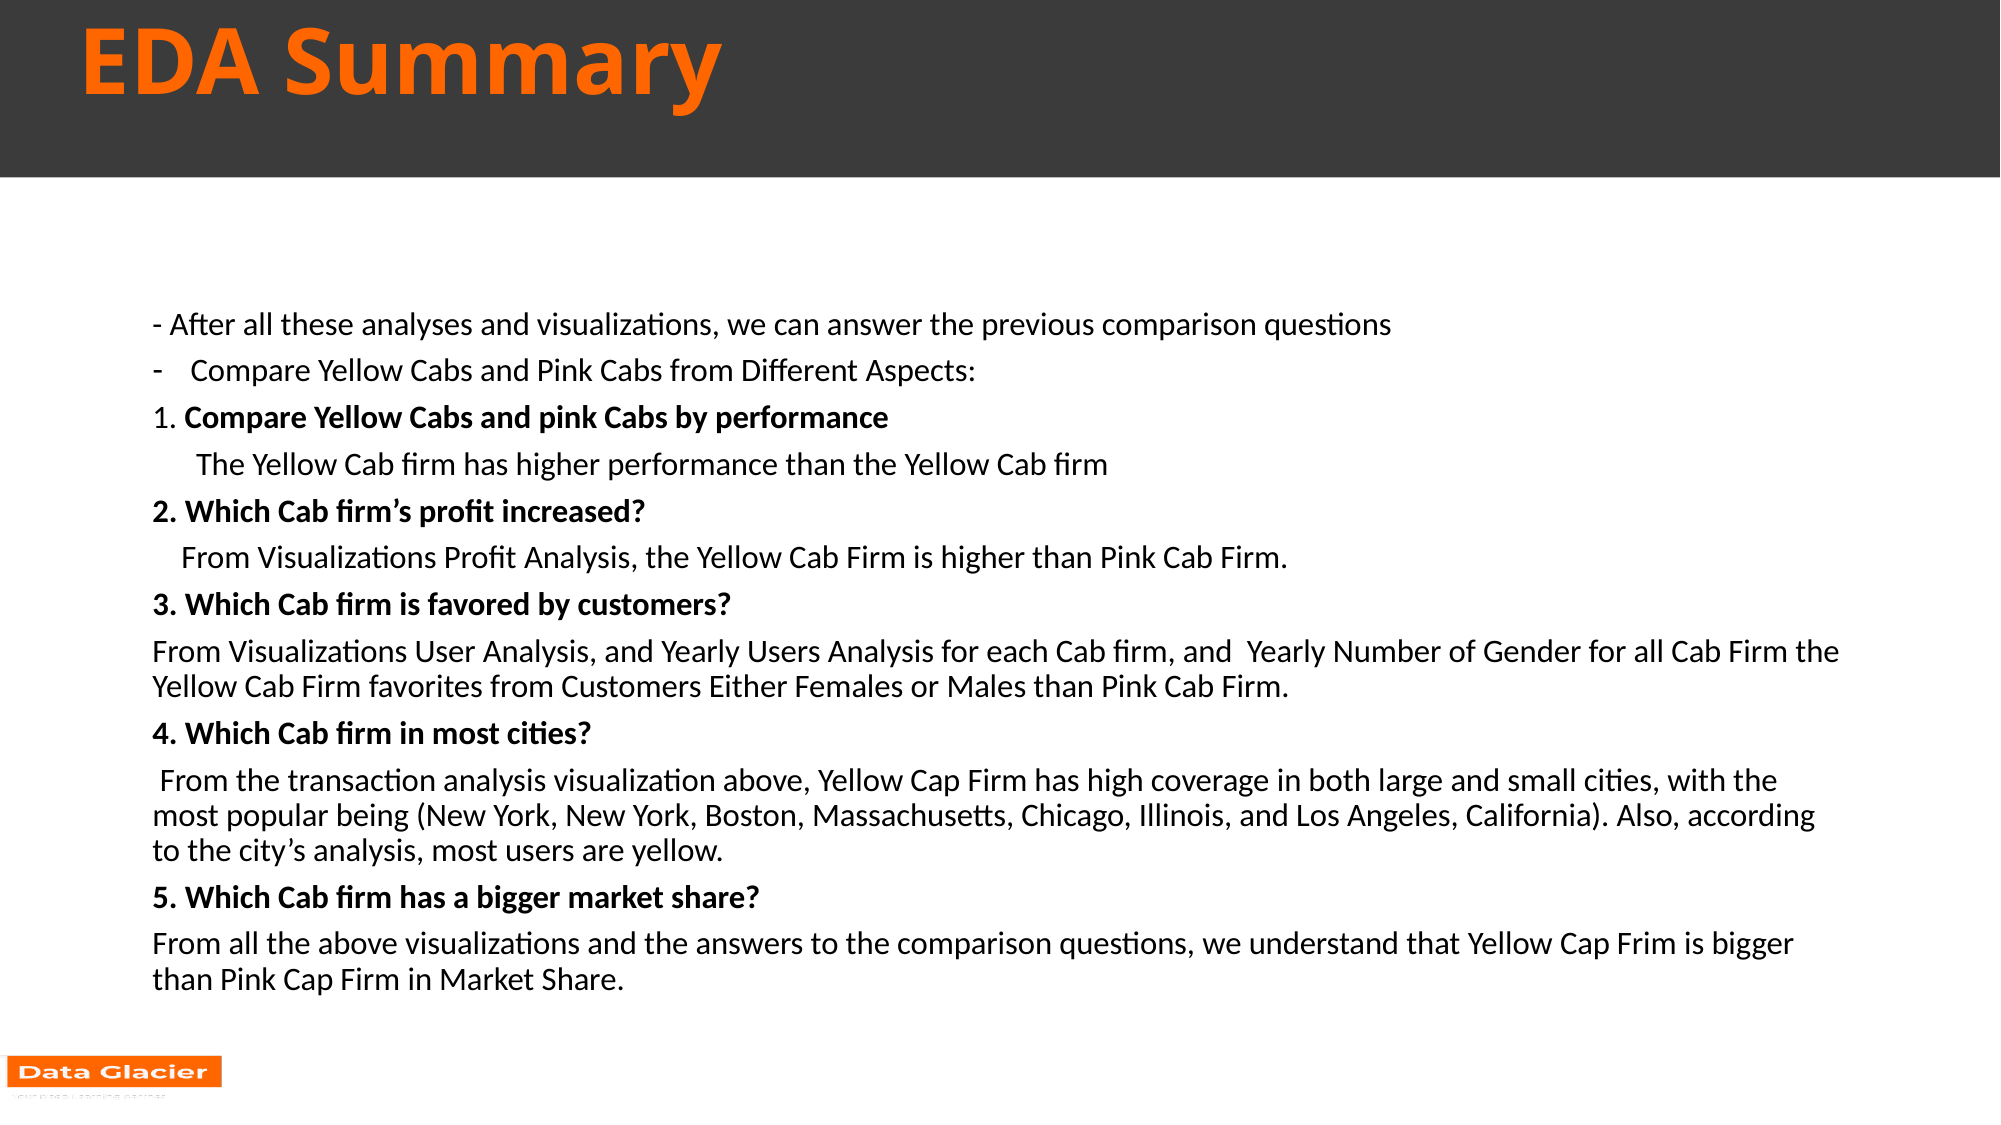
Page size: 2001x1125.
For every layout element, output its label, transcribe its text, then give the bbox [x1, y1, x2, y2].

text_box EDA Summary [0, 0, 2000, 178]
picture [0, 995, 224, 1125]
list - After all these analyses and visualizations, we can answer the previous comparison questions Compare Yellow Cabs and Pink Cabs from Different Aspects: 1. Compare Yellow Cabs and pink Cabs by performance The Yellow Cab firm has higher performance than the Yellow Cab firm 2. Which Cab firm’s profit increased? From Visualizations Profit Analysis, the Yellow Cab Firm is higher than Pink Cab Firm. 3. Which Cab firm is favored by customers? From Visualizations User Analysis, and Yearly Users Analysis for each Cab firm, and Yearly Number of Gender for all Cab Firm the Yellow Cab Firm favorites from Customers Either Females or Males than Pink Cab Firm. 4. Which Cab firm in most cities? From the transaction analysis visualization above, Yellow Cap Firm has high coverage in both large and small cities, with the most popular being (New York, New York, Boston, Massachusetts, Chicago, Illinois, and Los Angeles, California). Also, according to the city’s analysis, most users are yellow. 5. Which Cab firm has a bigger market share? From all the above visualizations and the answers to the comparison questions, we understand that Yellow Cap Frim is bigger than Pink Cap Firm in Market Share. [137, 299, 1863, 1014]
